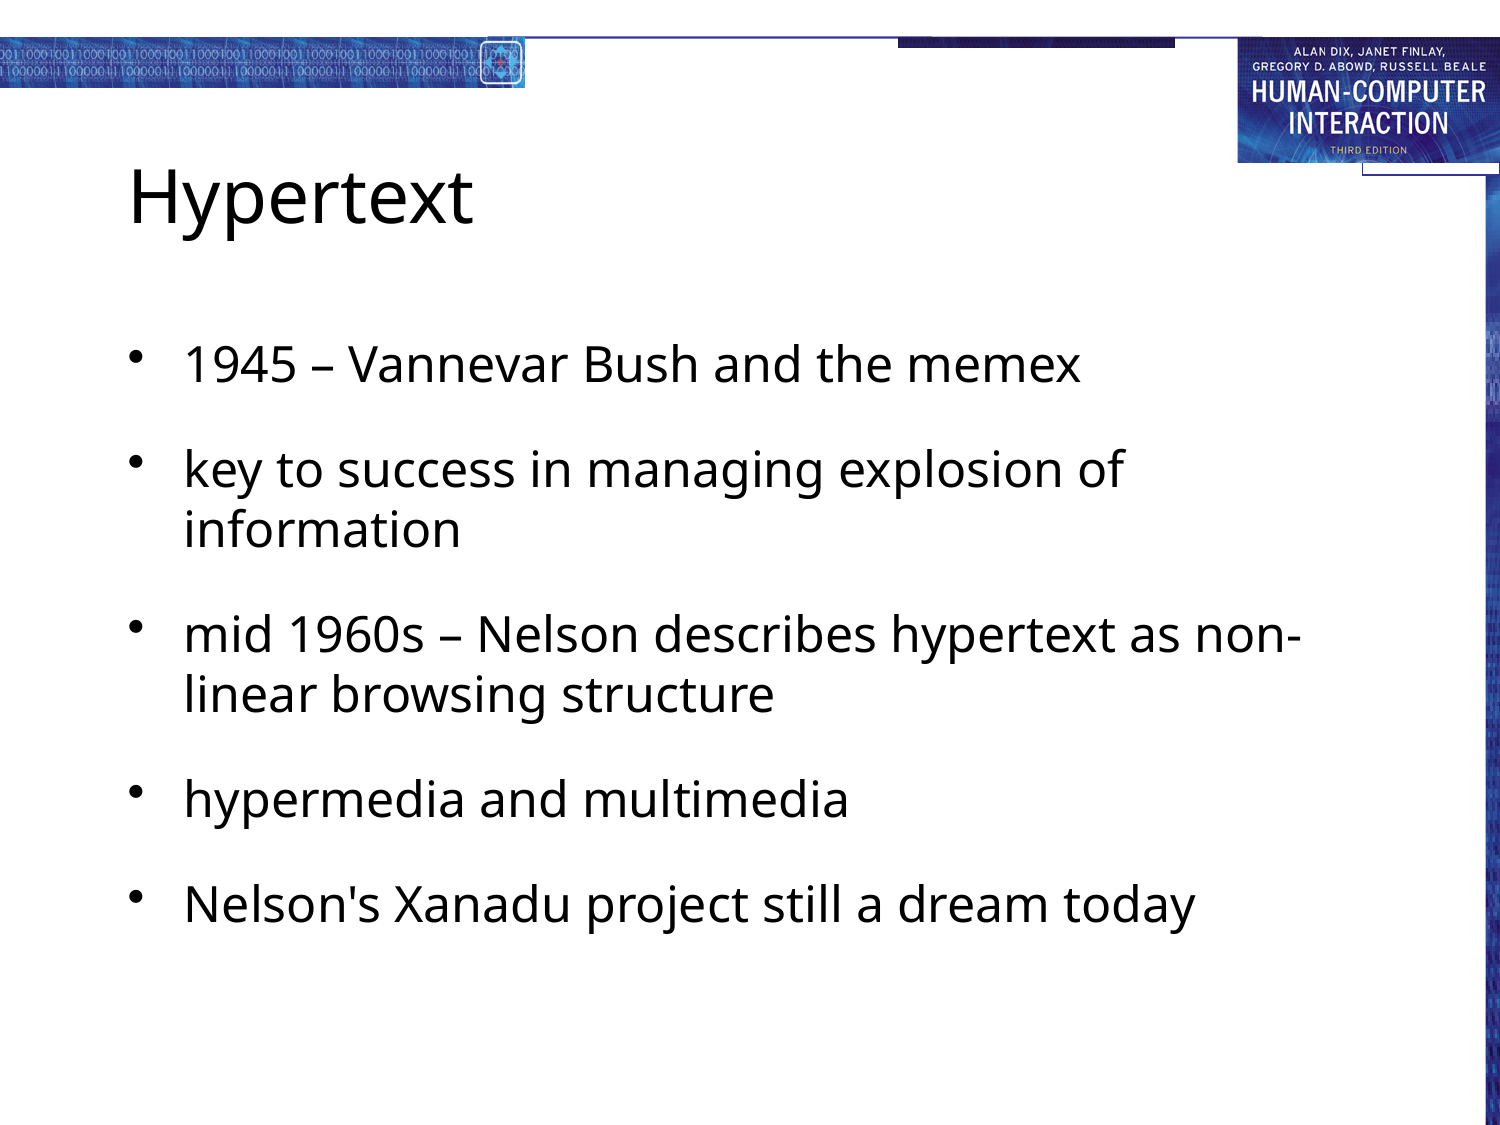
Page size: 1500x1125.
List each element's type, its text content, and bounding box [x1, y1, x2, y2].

list 1945 – Vannevar Bush and the memex key to success in managing explosion of information mid 1960s – Nelson describes hypertext as non-linear browsing structure hypermedia and multimedia Nelson's Xanadu project still a dream today [112, 324, 1388, 1000]
title Hypertext [112, 99, 1238, 288]
